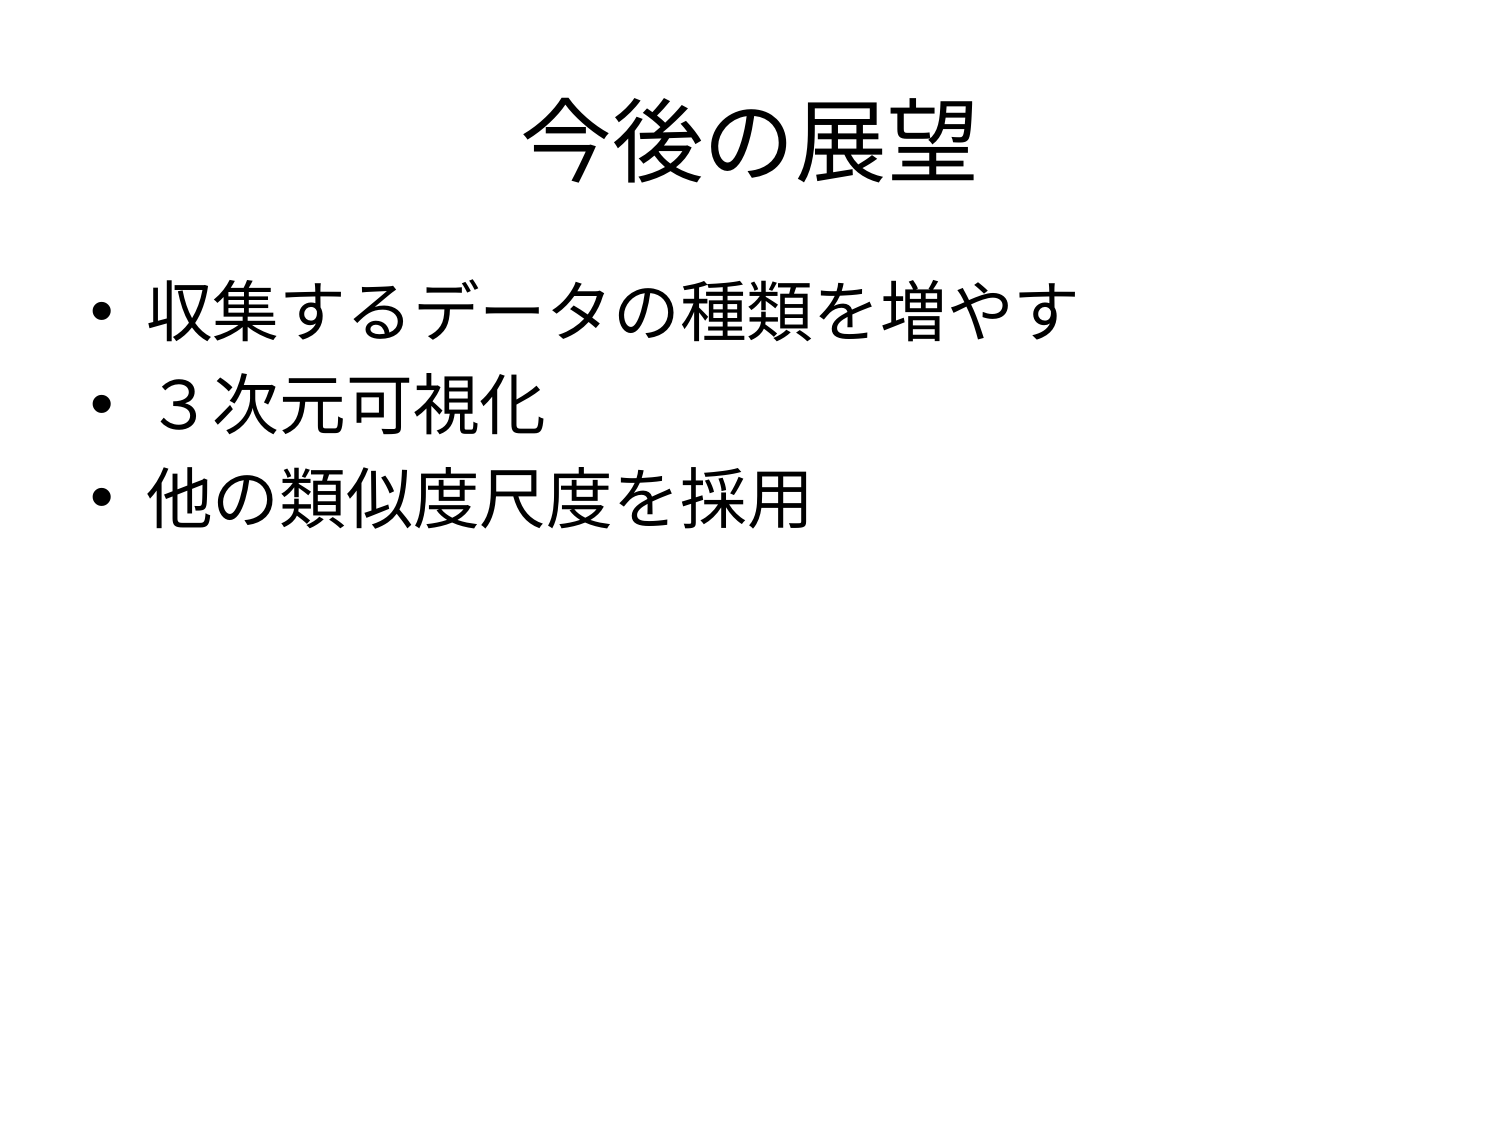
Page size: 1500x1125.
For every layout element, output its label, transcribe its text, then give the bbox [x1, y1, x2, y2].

title 今後の展望 [75, 45, 1425, 233]
list 収集するデータの種類を増やす ３次元可視化 他の類似度尺度を採用 [75, 262, 1425, 1005]
